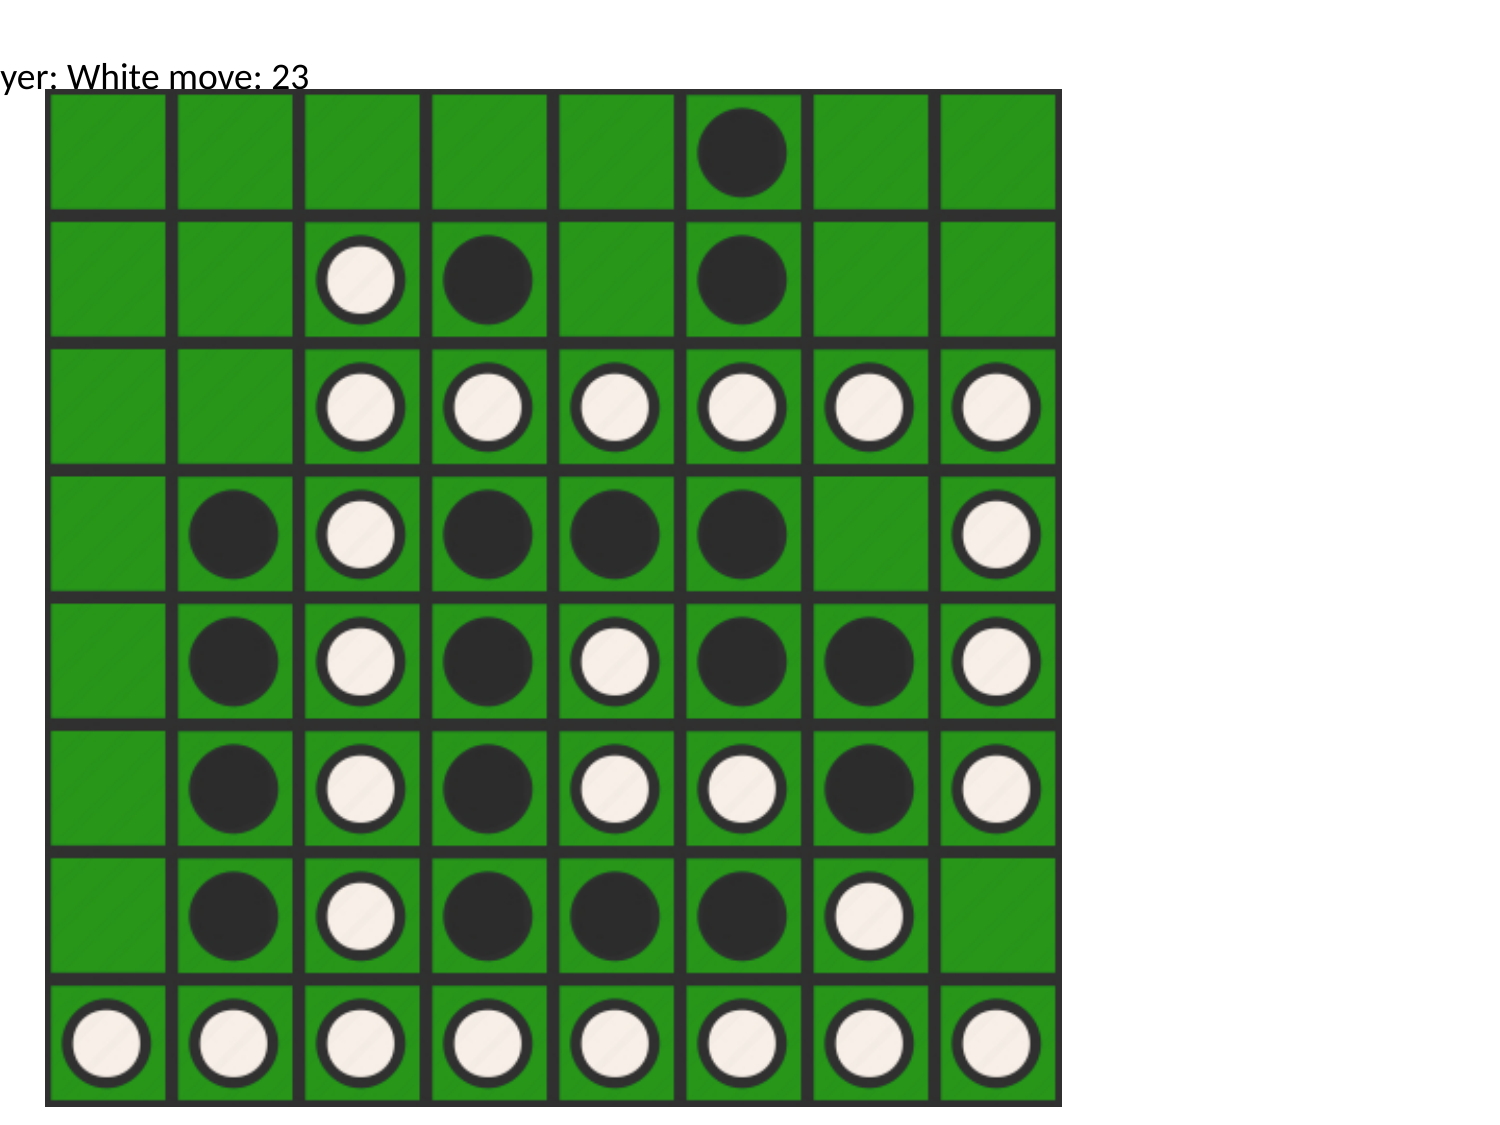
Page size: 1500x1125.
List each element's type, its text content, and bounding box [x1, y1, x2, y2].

text_box turn: 40 player: White move: 23 [0, 44, 325, 105]
picture [44, 89, 1062, 1107]
